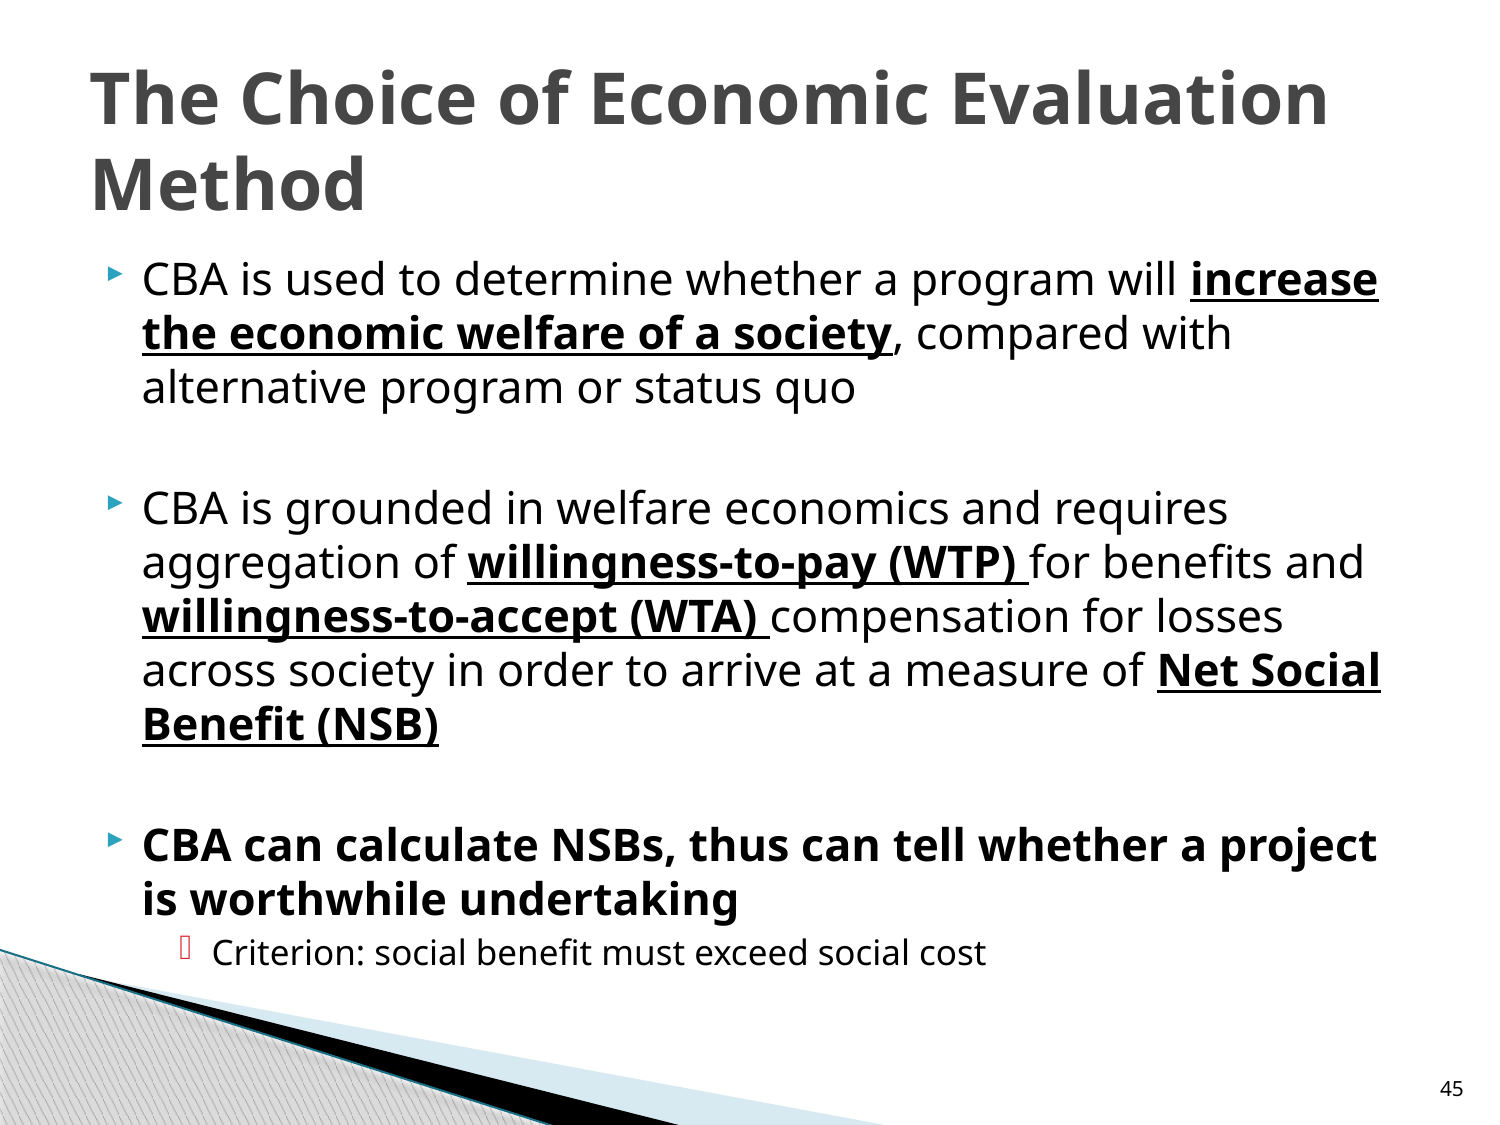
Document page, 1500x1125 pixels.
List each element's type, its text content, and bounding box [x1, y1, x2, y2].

list CBA is used to determine whether a program will increase the economic welfare of a society, compared with alternative program or status quo CBA is grounded in welfare economics and requires aggregation of willingness-to-pay (WTP) for benefits and willingness-to-accept (WTA) compensation for losses across society in order to arrive at a measure of Net Social Benefit (NSB) CBA can calculate NSBs, thus can tell whether a project is worthwhile undertaking Criterion: social benefit must exceed social cost [75, 243, 1425, 986]
slide_number 45 [1418, 1051, 1479, 1112]
title The Choice of Economic Evaluation Method [75, 45, 1425, 233]
